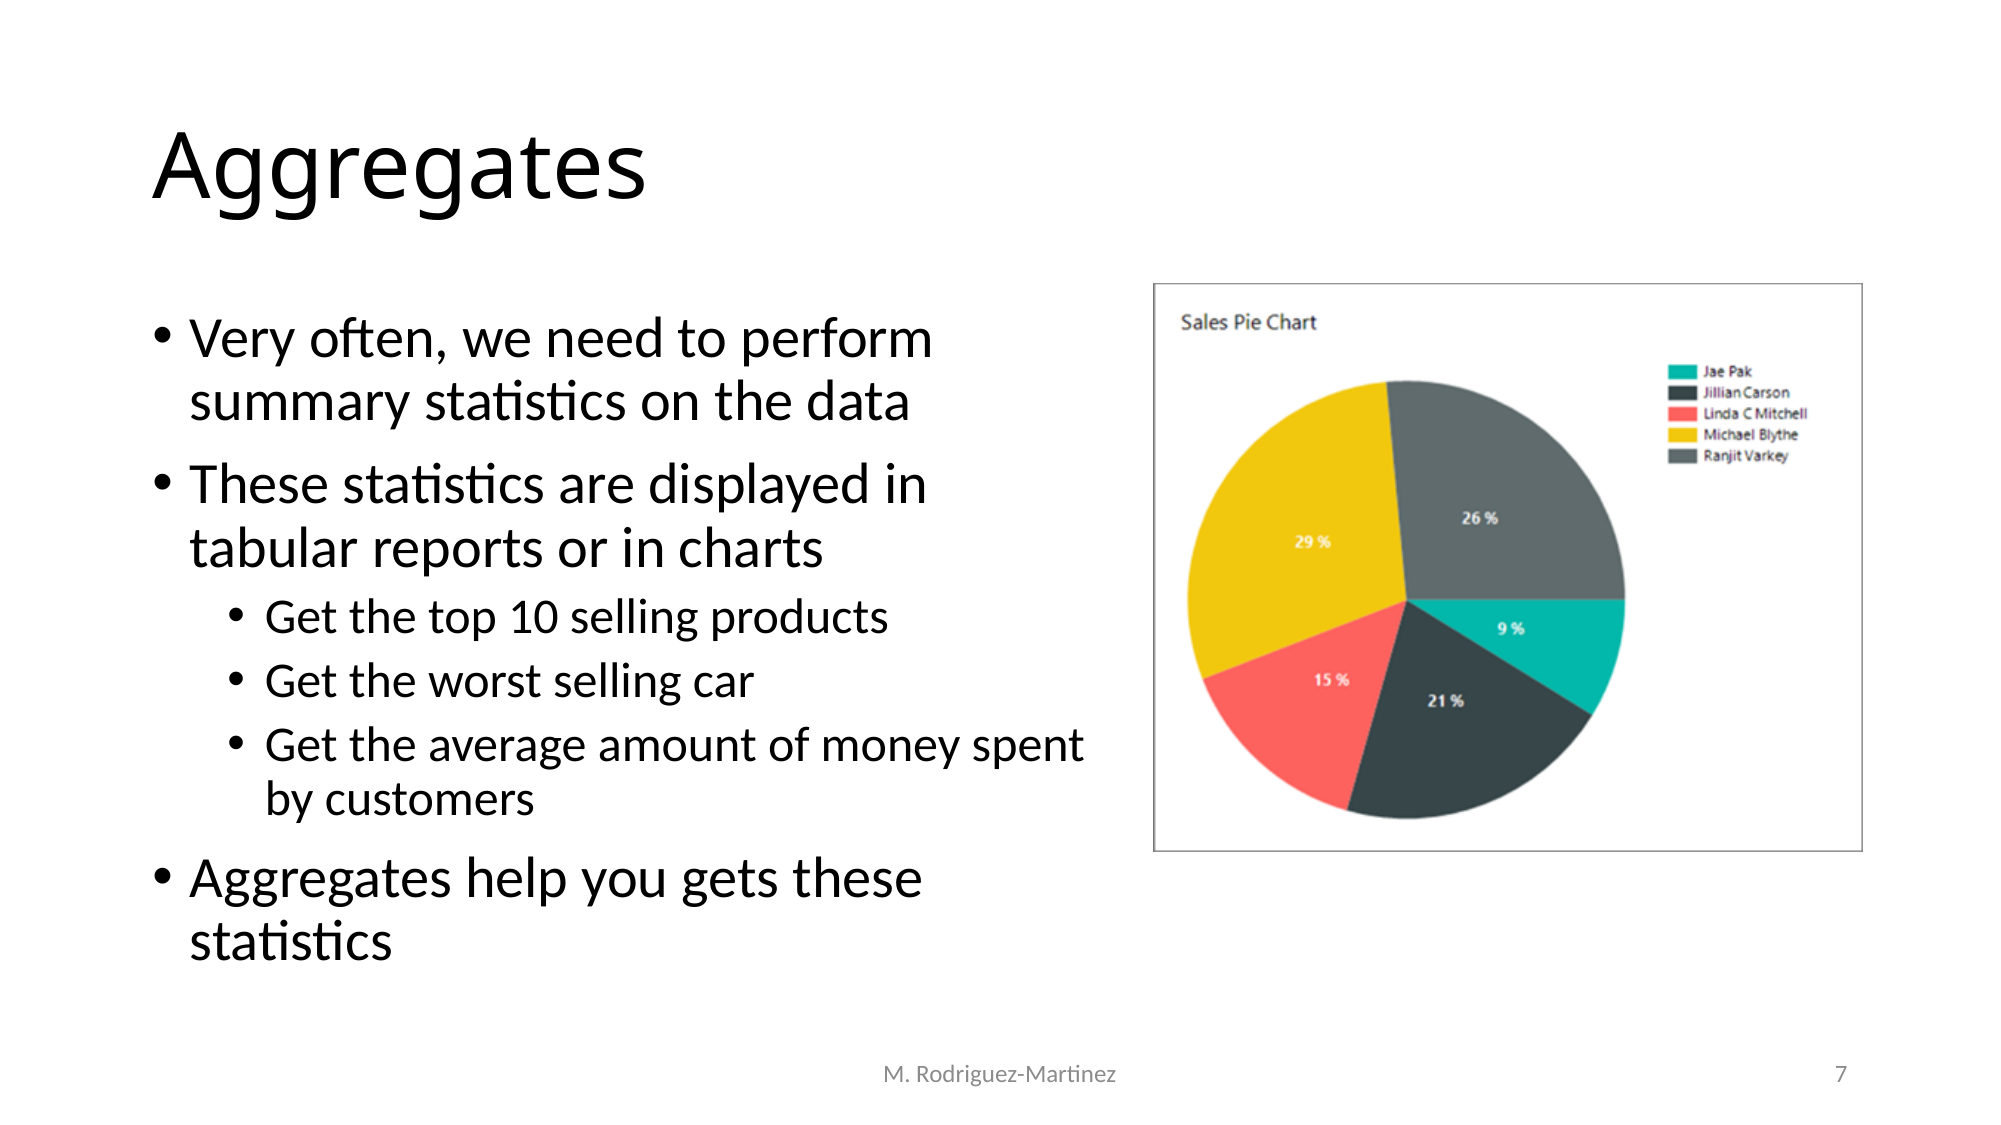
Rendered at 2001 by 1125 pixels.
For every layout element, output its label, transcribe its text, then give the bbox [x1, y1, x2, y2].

slide_number 7 [1412, 1042, 1863, 1103]
title Aggregates [137, 59, 1863, 278]
footer M. Rodriguez-Martinez [662, 1042, 1338, 1103]
list Very often, we need to perform summary statistics on the data These statistics are displayed in tabular reports or in charts Get the top 10 selling products Get the worst selling car Get the average amount of money spent by customers Aggregates help you gets these statistics [137, 299, 1110, 1014]
picture [1153, 283, 1863, 852]
